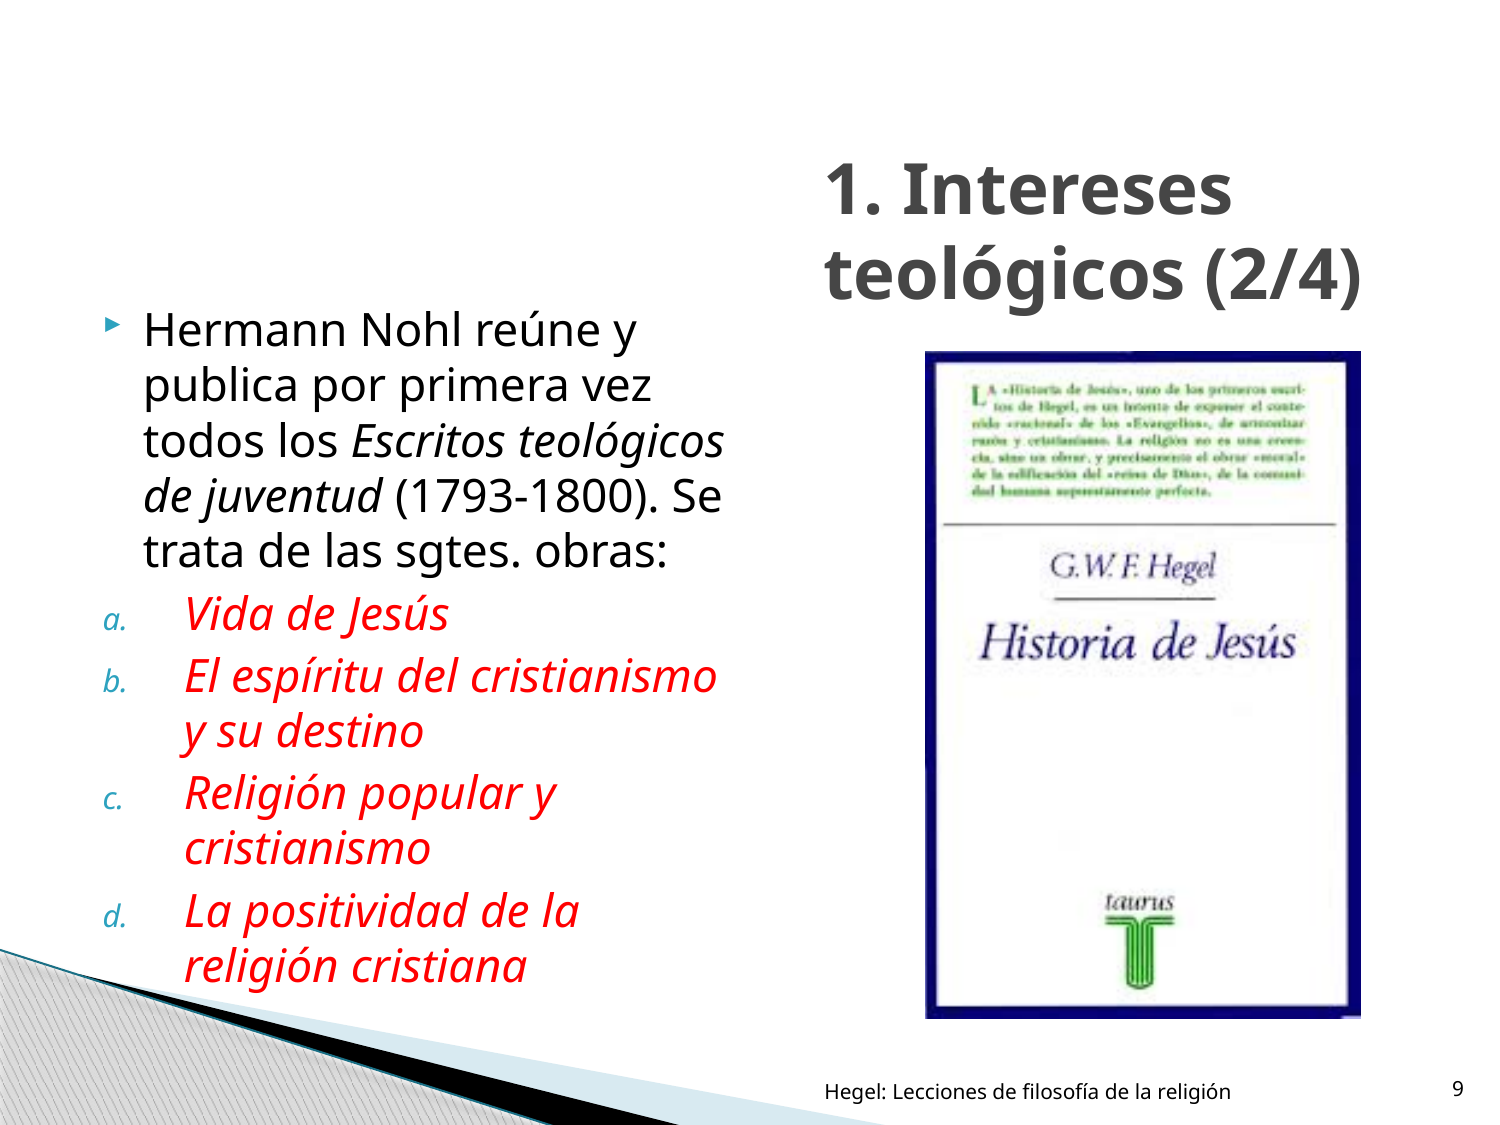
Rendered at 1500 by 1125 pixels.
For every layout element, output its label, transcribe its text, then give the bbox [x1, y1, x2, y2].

title 1. Intereses teológicos (2/4) [808, 93, 1425, 364]
picture [925, 351, 1361, 1019]
list Hermann Nohl reúne y publica por primera vez todos los Escritos teológicos de juventud (1793-1800). Se trata de las sgtes. obras: Vida de Jesús El espíritu del cristianismo y su destino Religión popular y cristianismo La positividad de la religión cristiana [70, 292, 750, 1036]
slide_number 9 [1418, 1051, 1479, 1112]
footer Hegel: Lecciones de filosofía de la religión [718, 1051, 1247, 1112]
